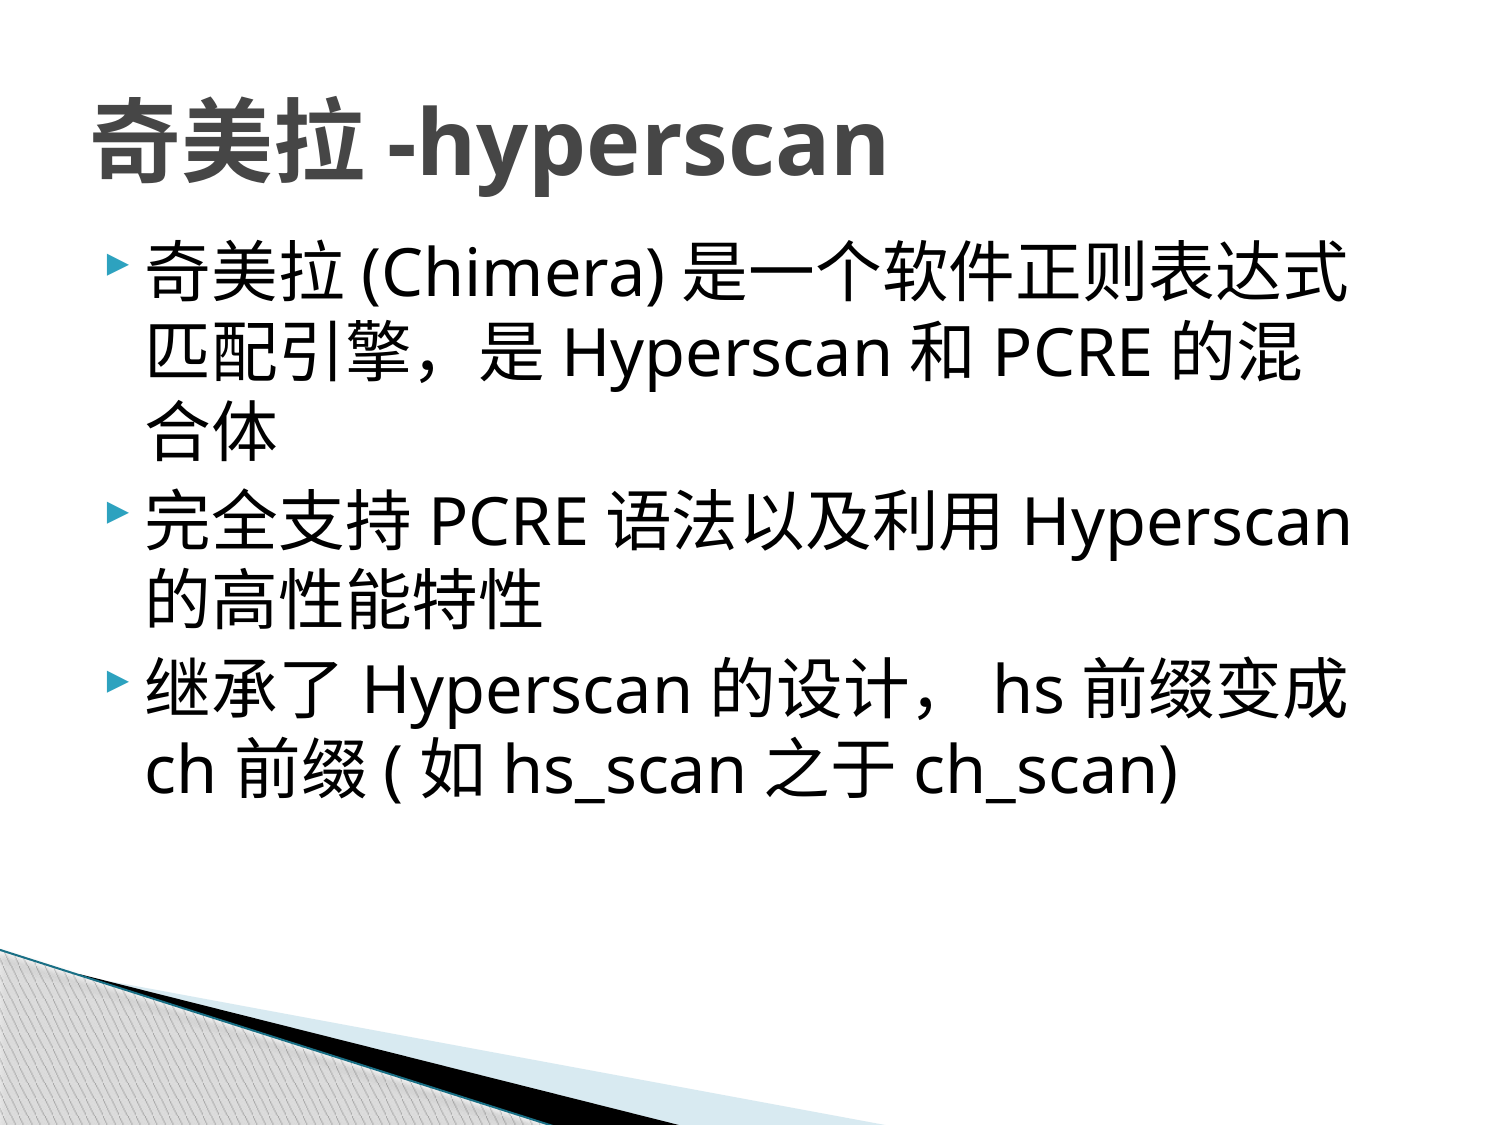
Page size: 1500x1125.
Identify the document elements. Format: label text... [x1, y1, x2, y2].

title 奇美拉-hyperscan [75, 45, 1425, 233]
list 奇美拉(Chimera)是一个软件正则表达式匹配引擎，是Hyperscan和PCRE的混合体 完全支持PCRE语法以及利用Hyperscan的高性能特性 继承了Hyperscan的设计，hs前缀变成ch前缀(如hs_scan之于ch_scan) [70, 222, 1372, 1090]
